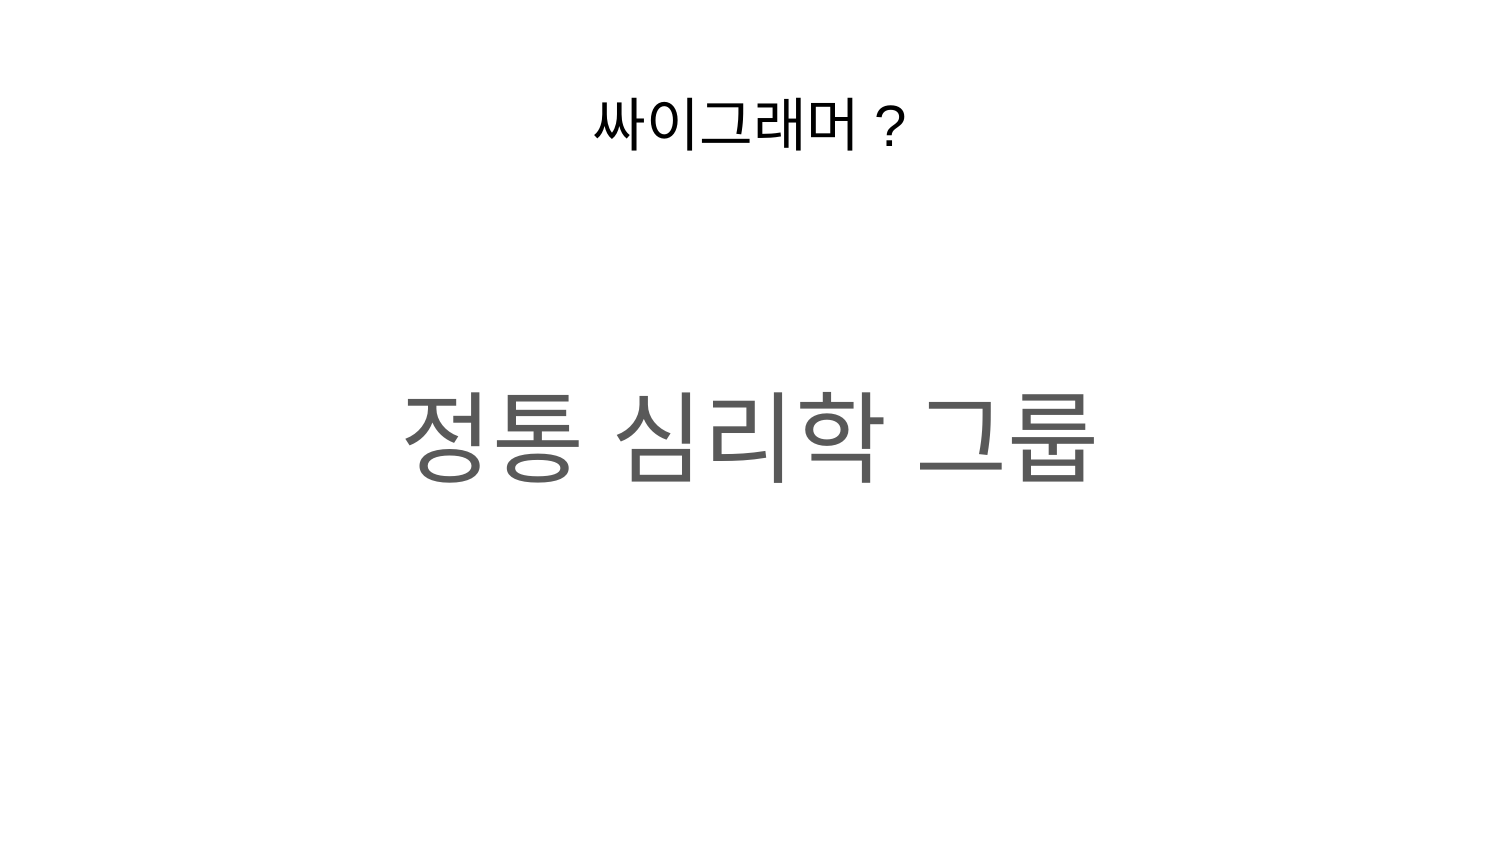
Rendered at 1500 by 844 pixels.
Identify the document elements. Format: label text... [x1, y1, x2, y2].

title 싸이그래머? [51, 72, 1449, 167]
list 정통 심리학 그룹 [51, 189, 1449, 750]
